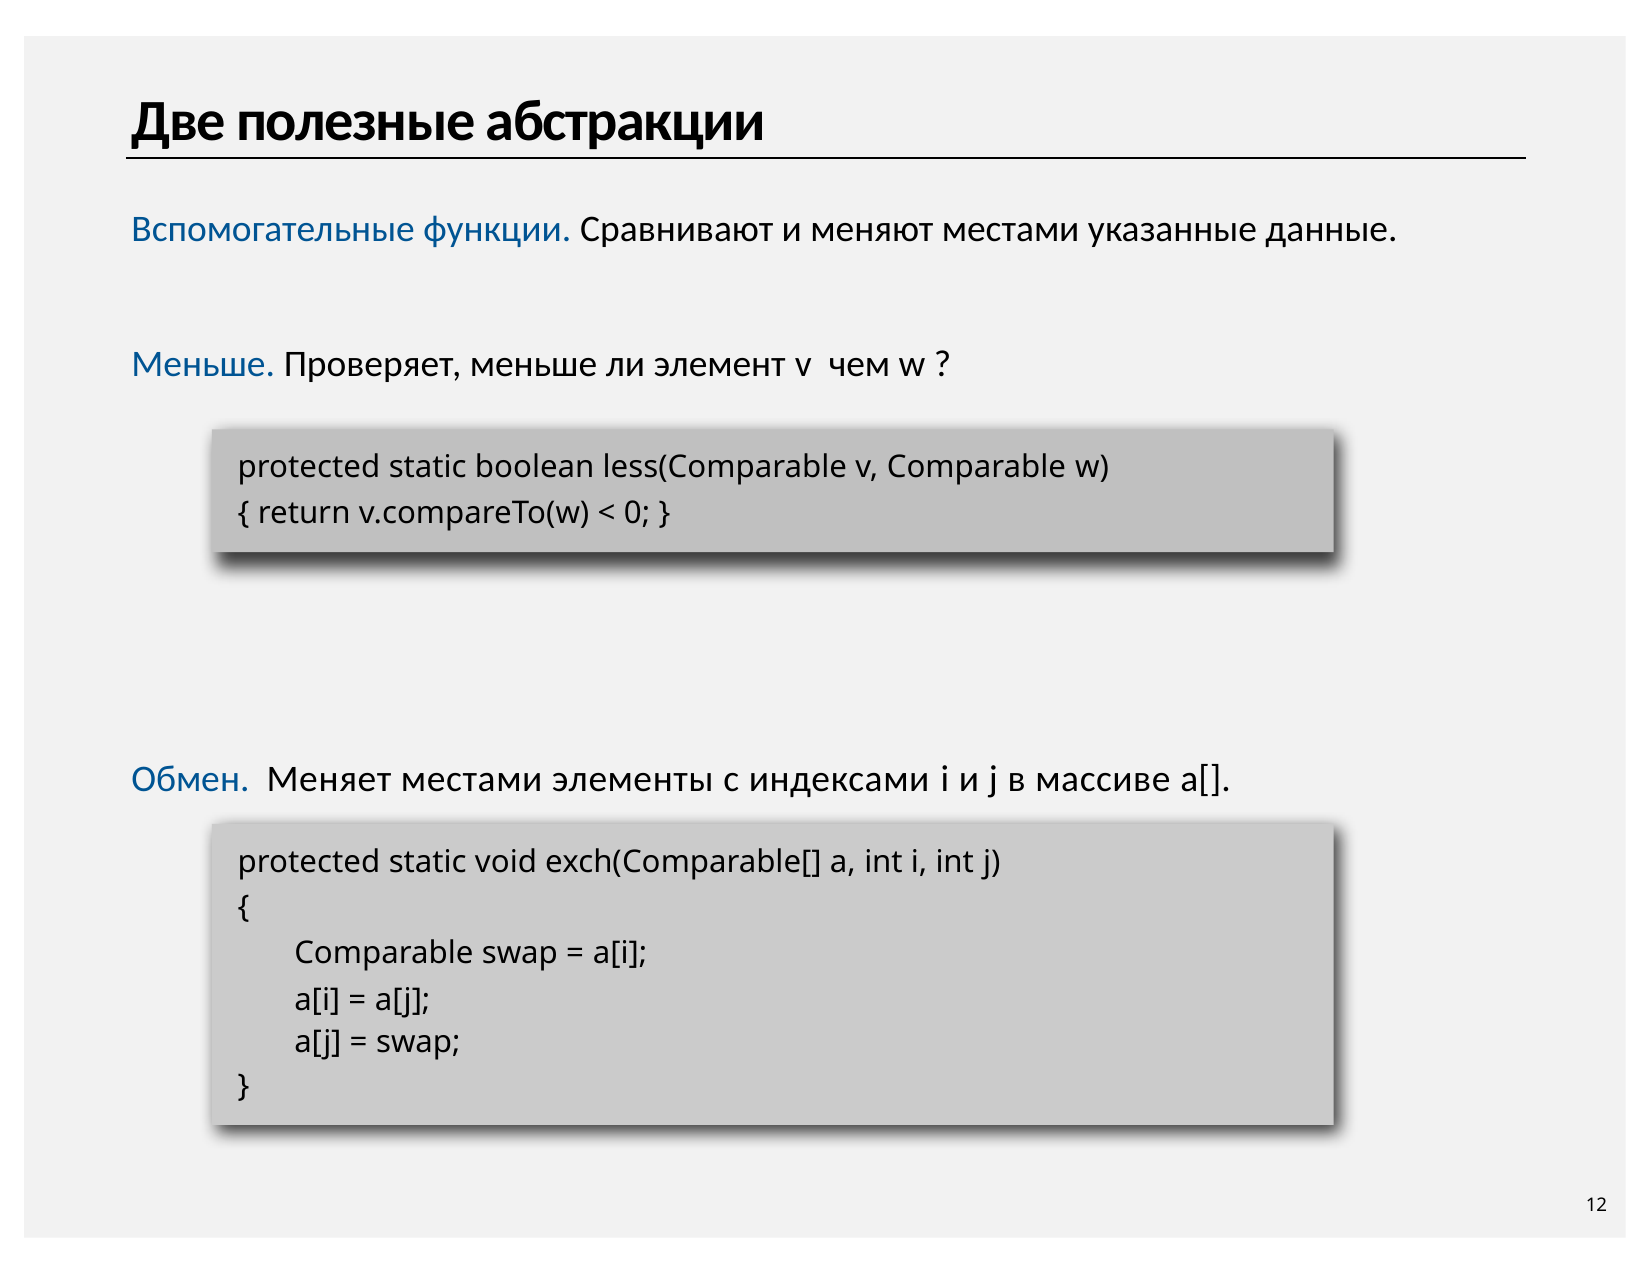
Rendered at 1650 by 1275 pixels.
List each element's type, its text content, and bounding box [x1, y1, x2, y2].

slide_number 12 [1581, 1197, 1614, 1275]
text_box protected static boolean less(Comparable v, Comparable w) { return v.compareTo(w) < 0; } [211, 429, 1334, 553]
text_box [199, 418, 1359, 588]
text_box [199, 812, 1359, 1152]
text_box Вспомогательные функции. Сравнивают и меняют местами указанные данные. Меньше. Проверяет, меньше ли элемент v чем w ? [129, 203, 1550, 385]
text_box protected static void exch(Comparable[] a, int i, int j) { Comparable swap = a[i]; a[i] = a[j]; a[j] = swap; } [211, 823, 1334, 1125]
text_box Обмен. Меняет местами элементы с индексами i и j в массиве a[]. [129, 754, 1387, 800]
title Две полезные абстракции [129, 81, 1521, 295]
